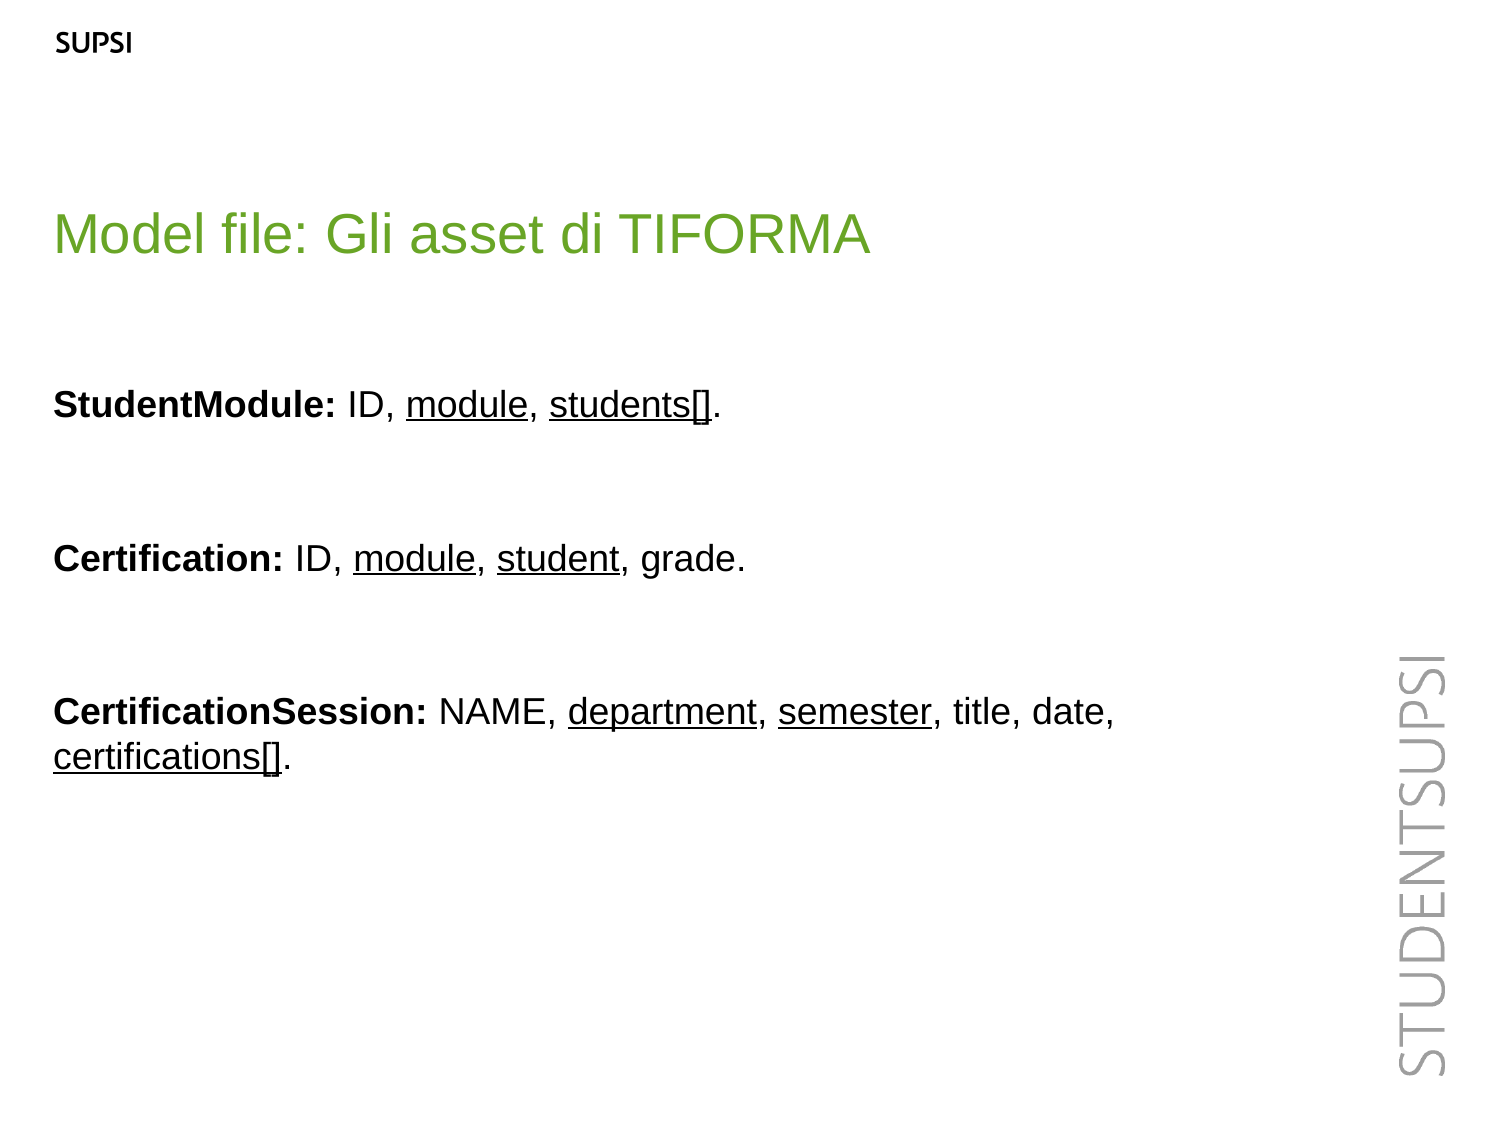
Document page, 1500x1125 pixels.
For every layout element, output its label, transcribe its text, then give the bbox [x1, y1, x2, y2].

list StudentModule: ID, module, students[]. Certification: ID, module, student, grade. CertificationSession: NAME, department, semester, title, date, certifications[]. [52, 379, 1342, 1078]
picture [56, 30, 134, 53]
list Model file: Gli asset di TIFORMA [52, 196, 1342, 351]
picture [1399, 657, 1445, 1076]
